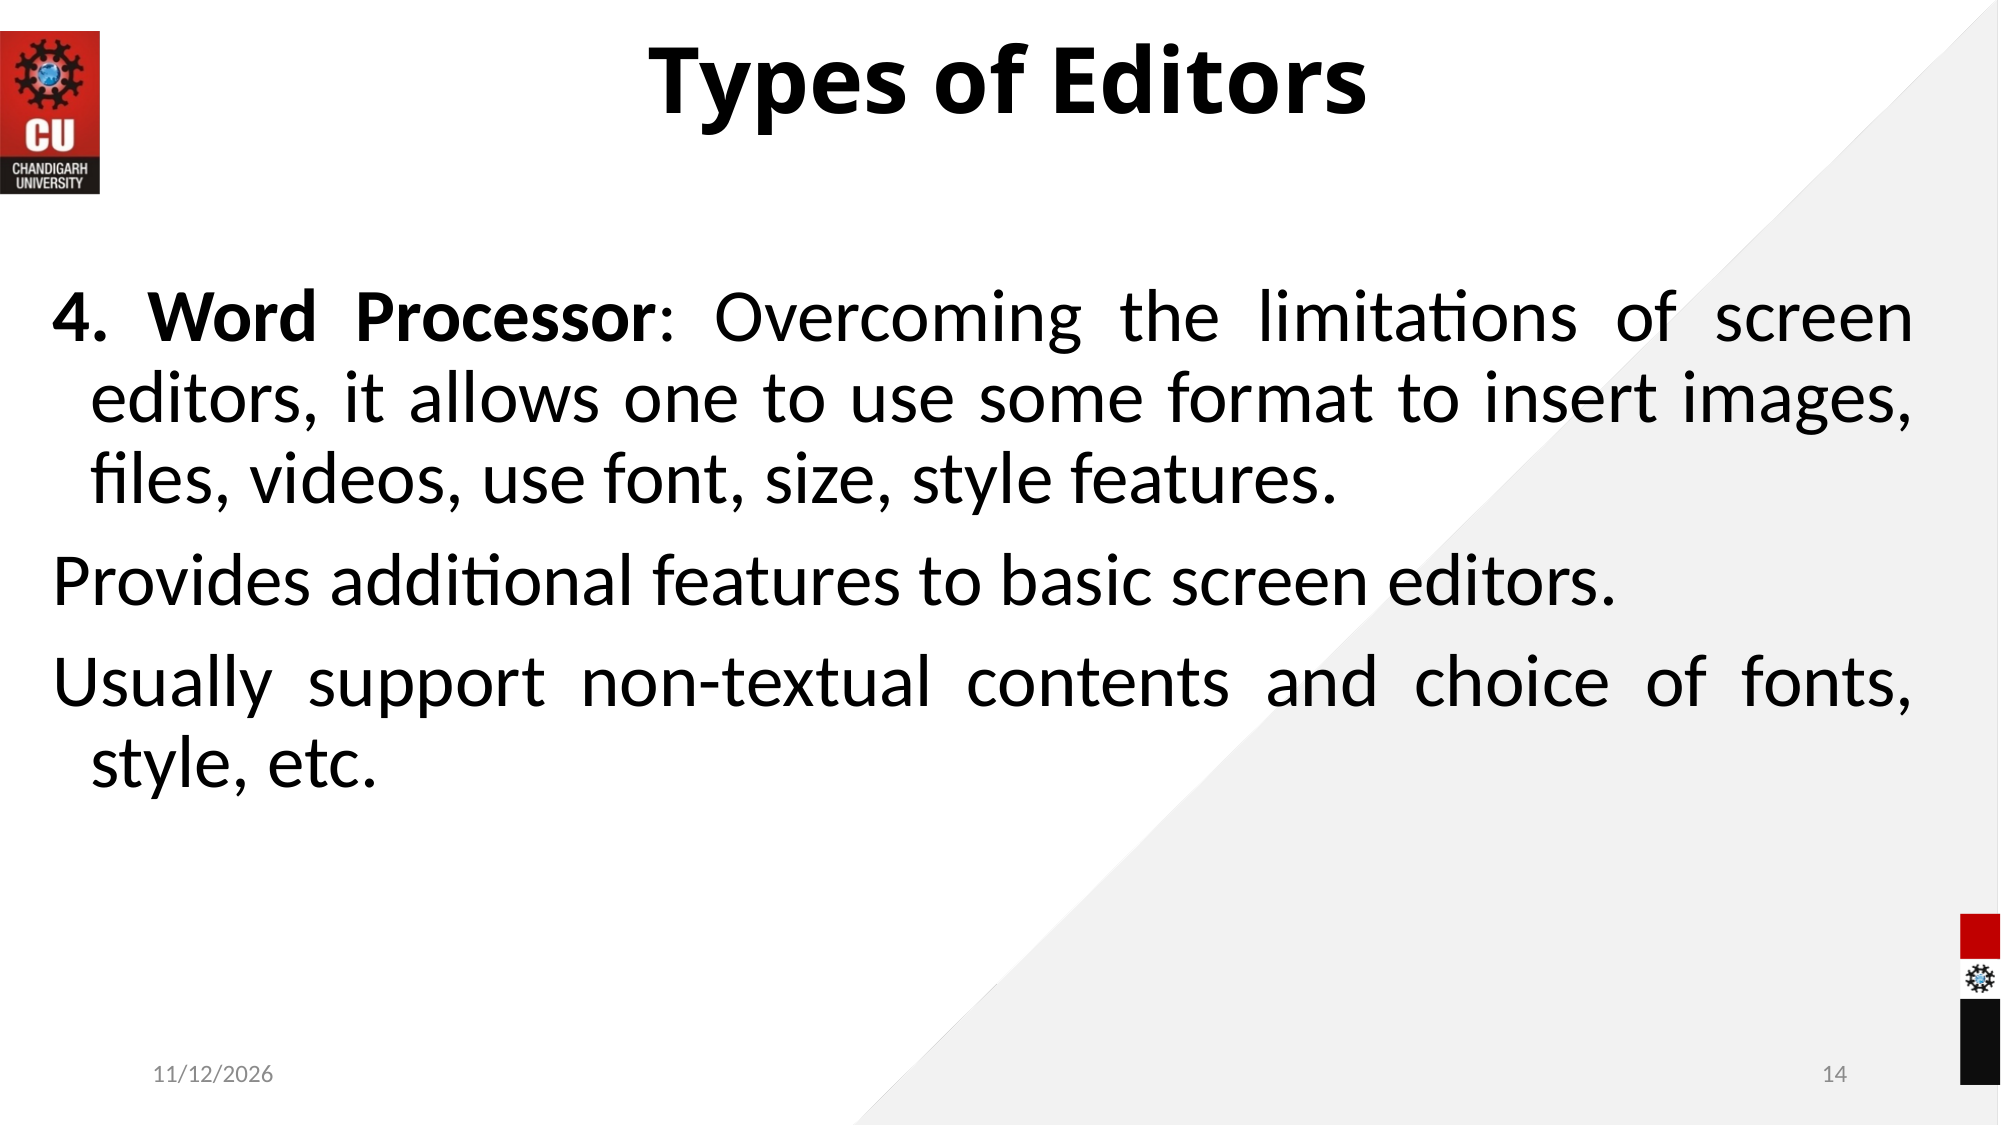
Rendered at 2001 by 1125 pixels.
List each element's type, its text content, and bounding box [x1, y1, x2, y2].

picture [0, 0, 2001, 1125]
list 4. Word Processor: Overcoming the limitations of screen editors, it allows one to use some format to insert images, files, videos, use font, size, style features. Provides additional features to basic screen editors. Usually support non-textual contents and choice of fonts, style, etc. [37, 158, 1932, 1080]
slide_number 14 [1412, 1042, 1863, 1103]
title Types of Editors [158, 0, 1884, 158]
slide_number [137, 1042, 588, 1103]
